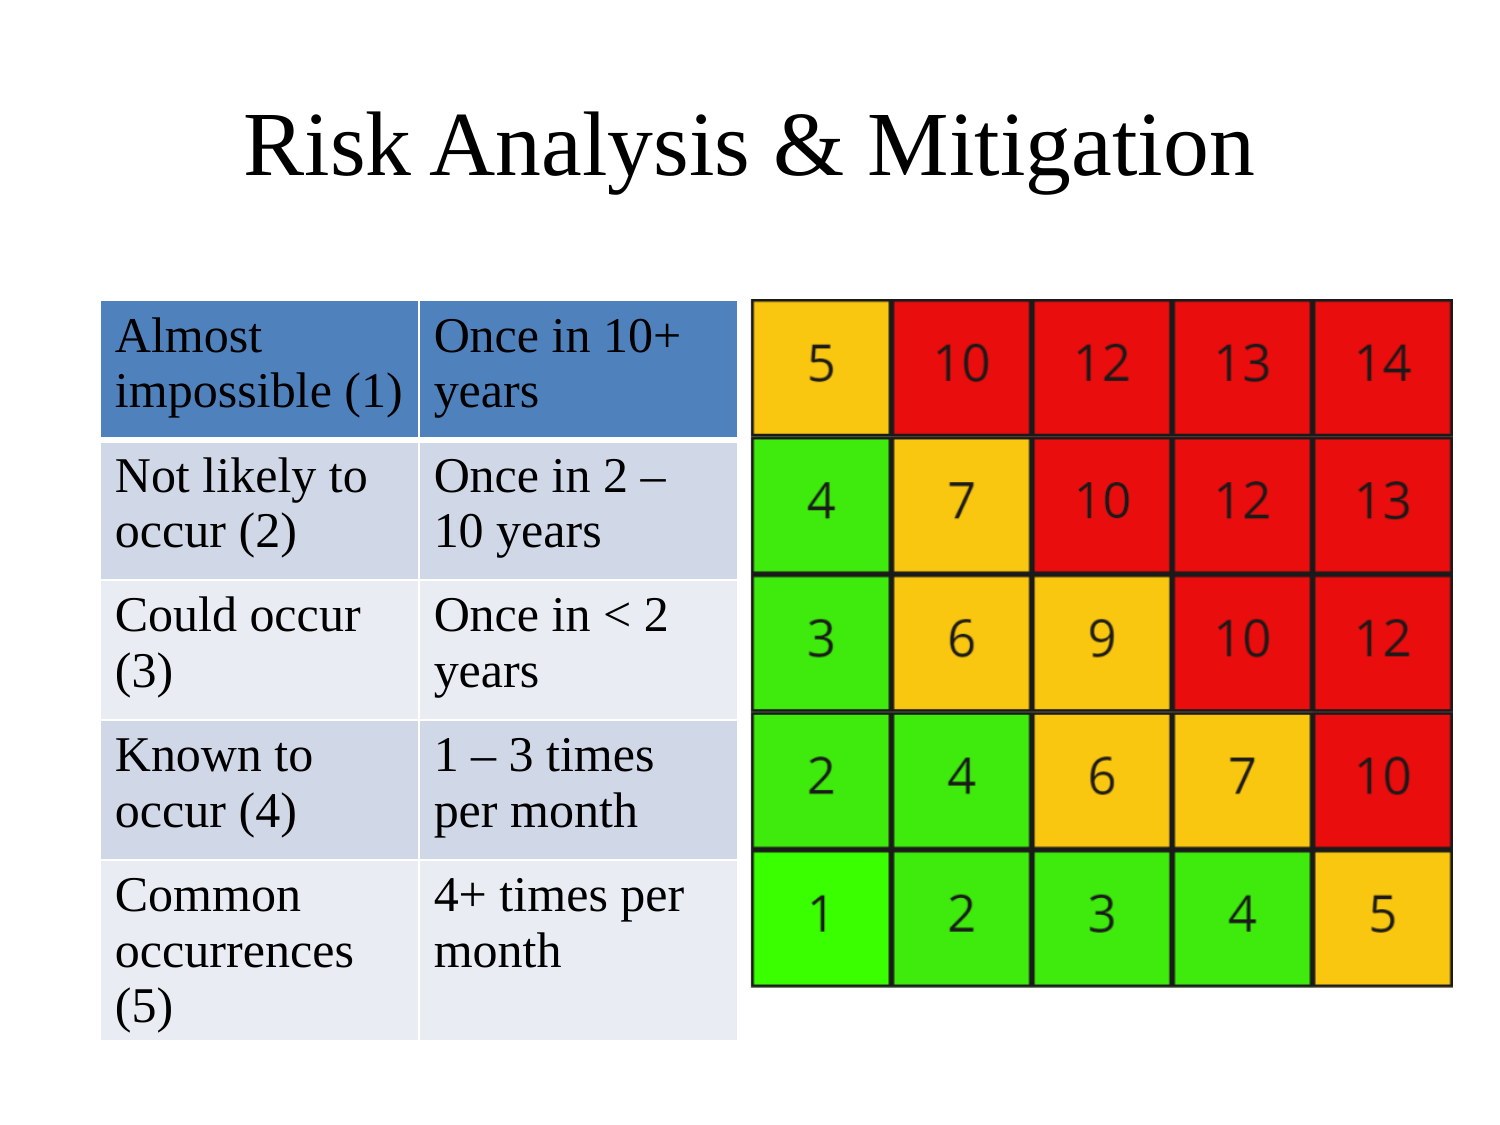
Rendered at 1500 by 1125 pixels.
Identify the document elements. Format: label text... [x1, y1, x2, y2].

table_cell Once in < 2 years [420, 581, 737, 719]
table_cell Could occur (3) [101, 581, 418, 719]
picture [749, 299, 1453, 988]
table_cell Once in 2 – 10 years [420, 443, 737, 579]
table_cell 1 – 3 times per month [420, 721, 737, 859]
title Risk Analysis & Mitigation [75, 45, 1425, 233]
table_cell Known to occur (4) [101, 721, 418, 859]
table_cell Not likely to occur (2) [101, 443, 418, 579]
table_header Once in 10+ years [420, 301, 737, 437]
table_cell Common occurrences (5) [101, 861, 418, 1040]
table_cell 4+ times per month [420, 861, 737, 1040]
table_header Almost impossible (1) [101, 301, 418, 437]
